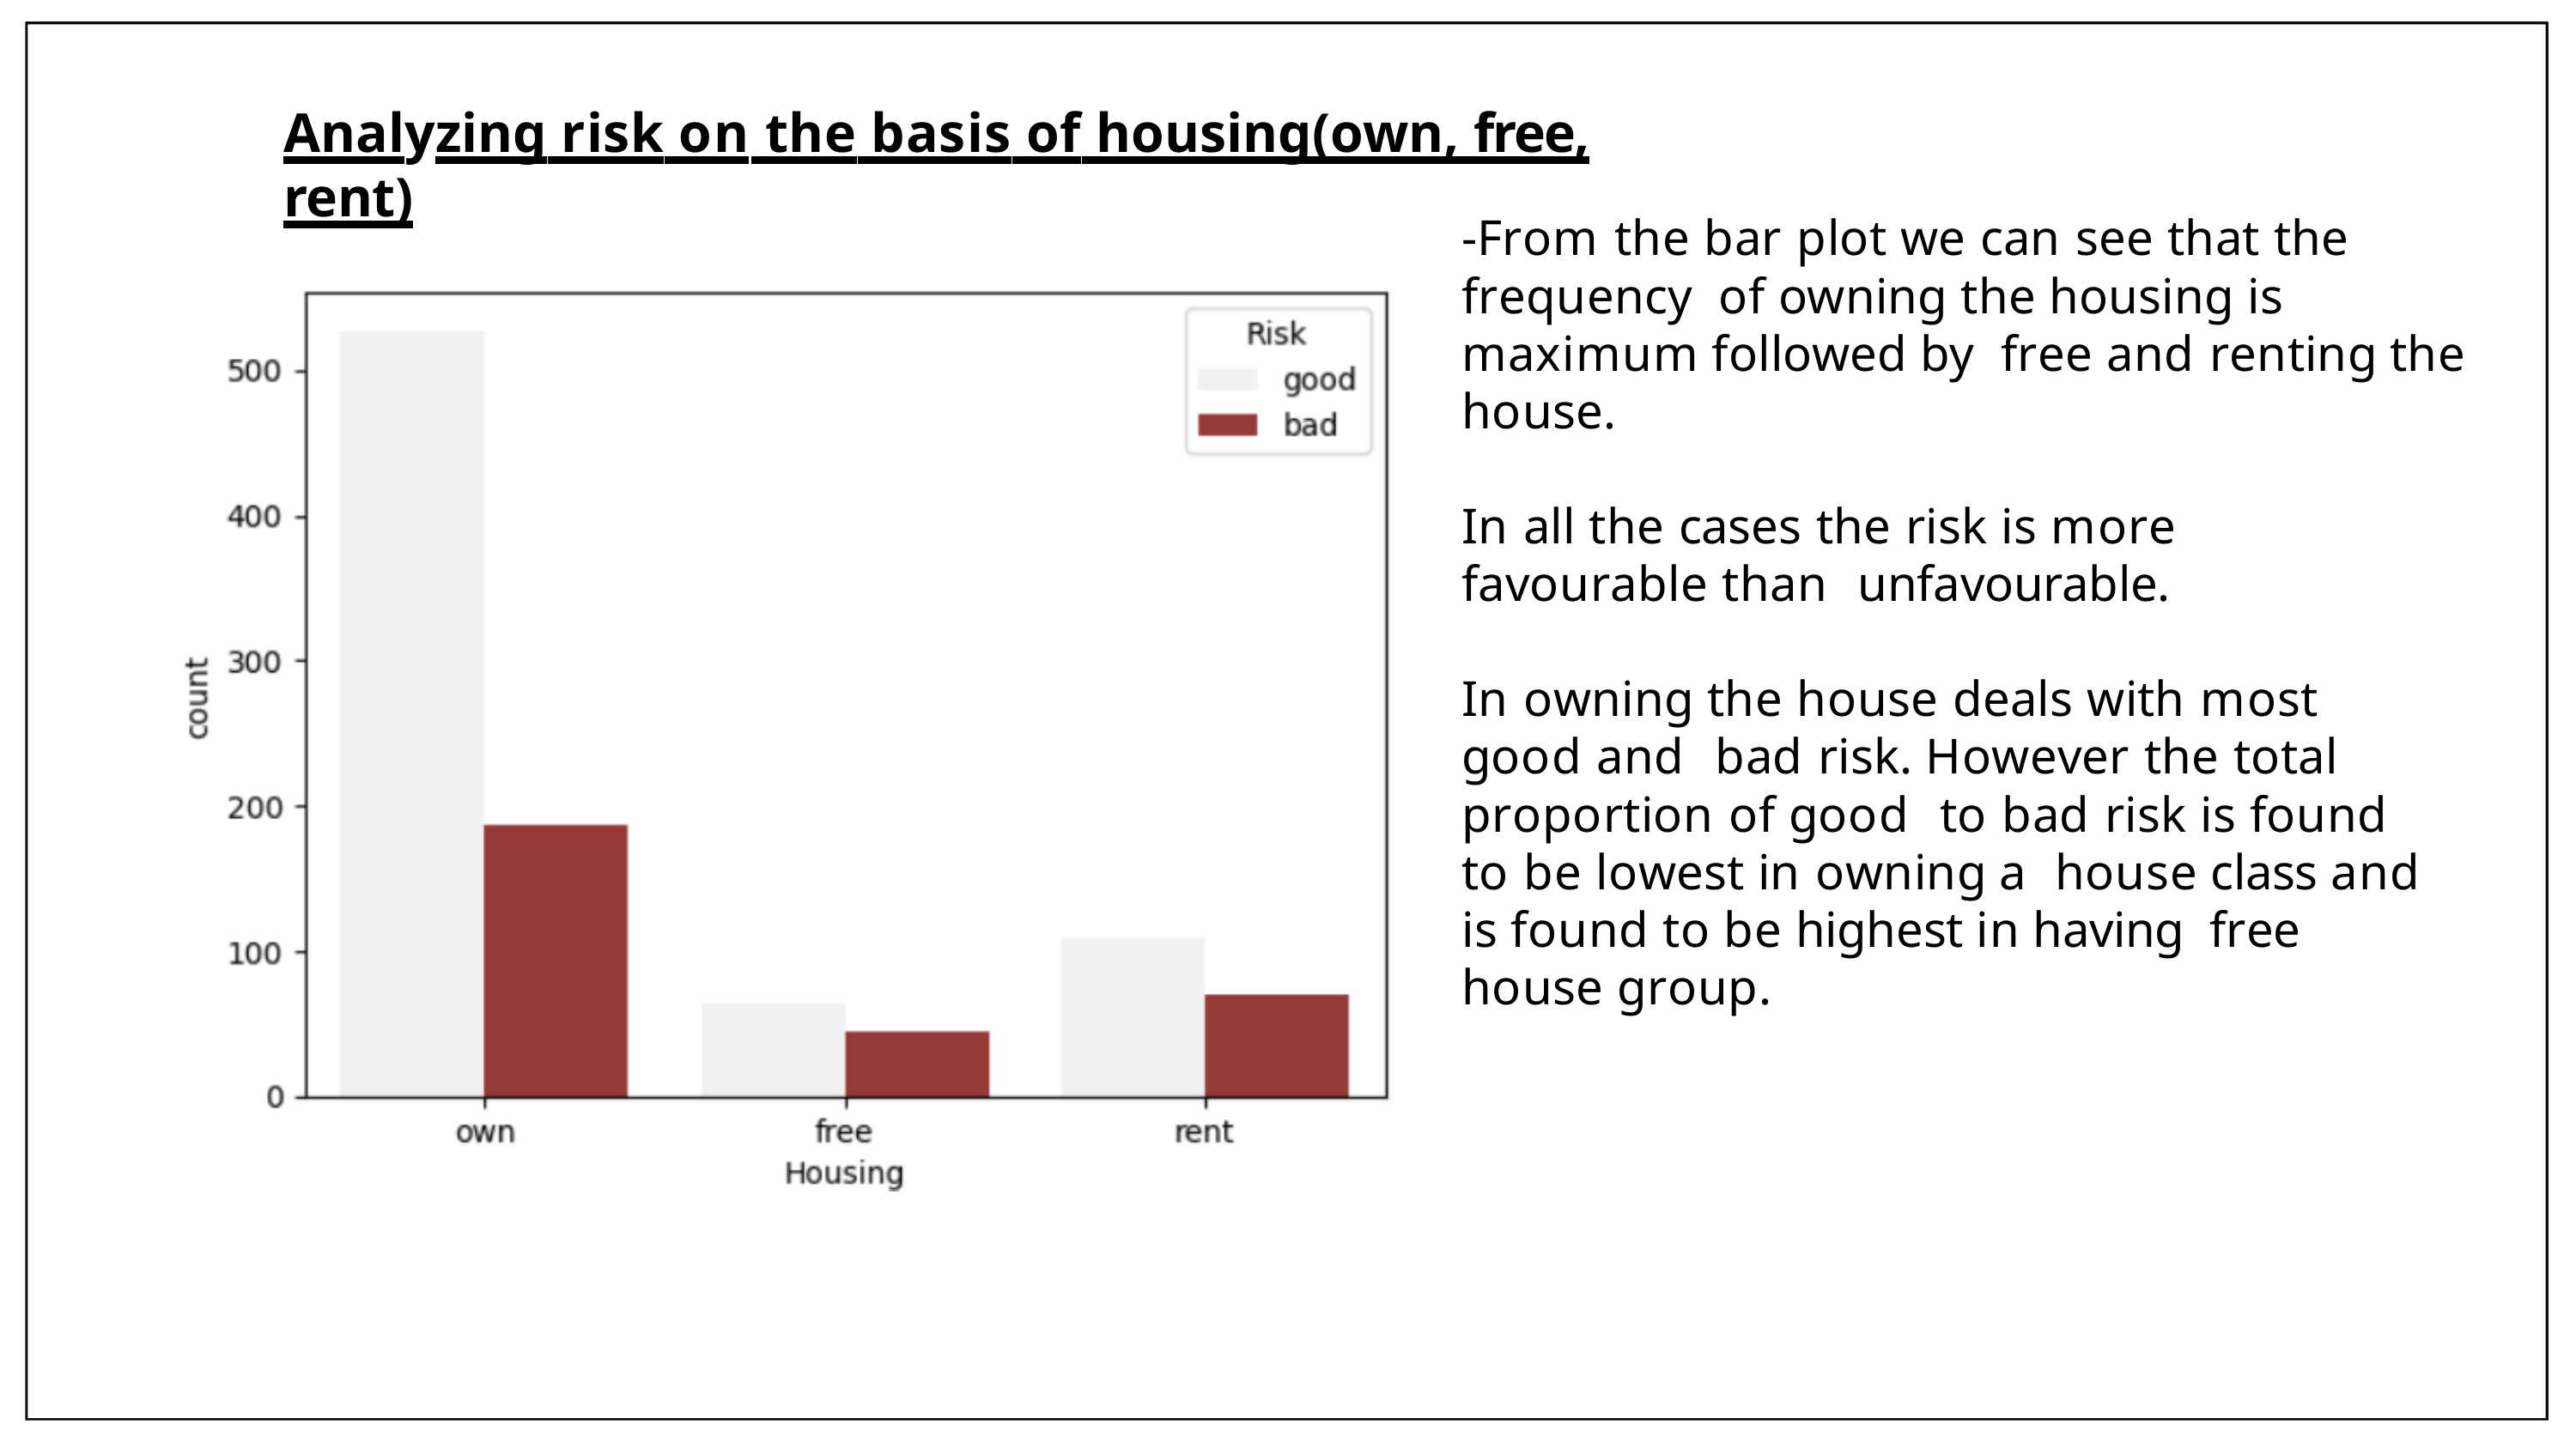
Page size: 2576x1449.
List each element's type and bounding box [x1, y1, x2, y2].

text_box [25, 21, 2549, 1421]
